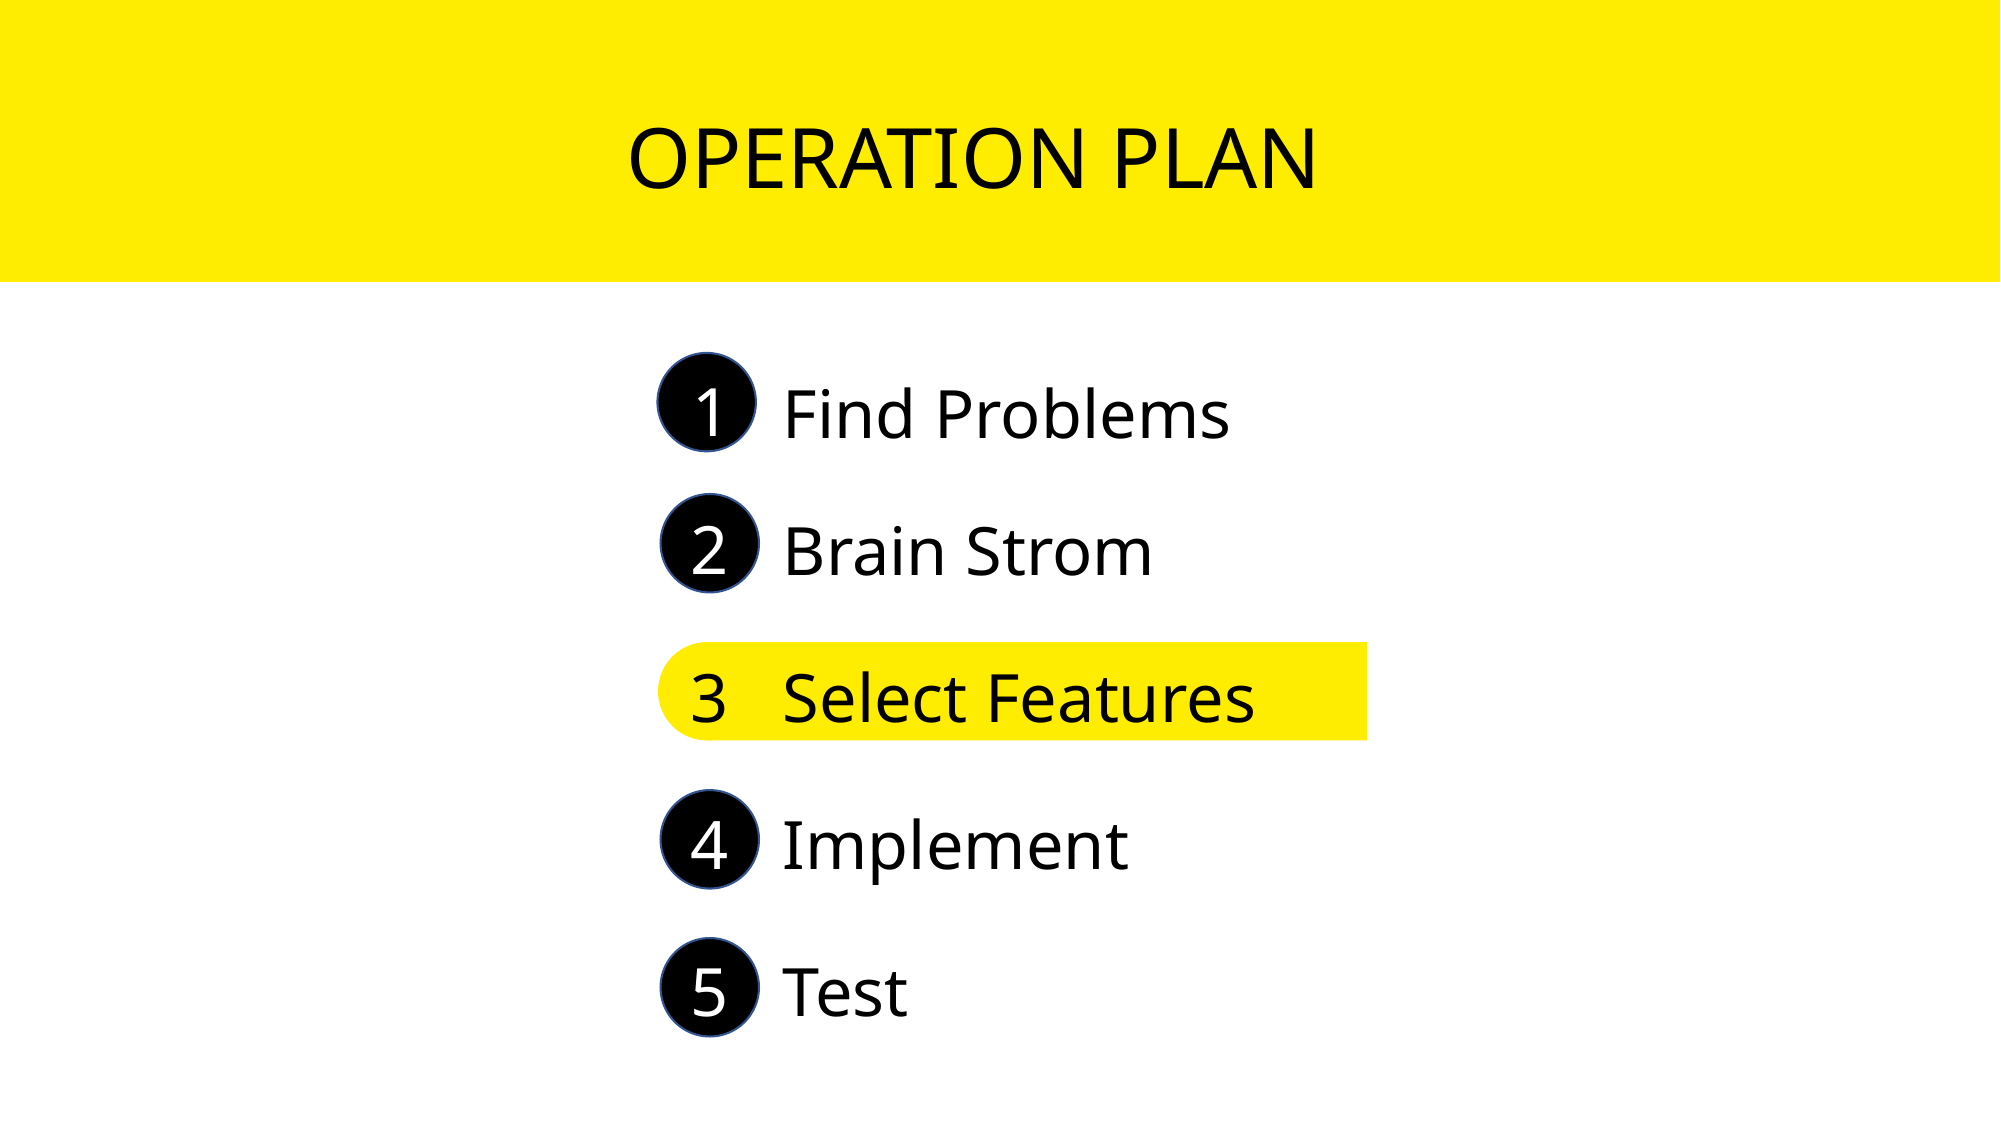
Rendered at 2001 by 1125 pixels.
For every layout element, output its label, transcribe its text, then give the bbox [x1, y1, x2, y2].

text_box OPERATION PLAN [611, 97, 1337, 213]
text_box [659, 936, 761, 1038]
text_box Implement [767, 804, 1811, 872]
text_box [659, 492, 761, 594]
text_box Brain Strom [767, 510, 1811, 579]
text_box [659, 789, 761, 890]
text_box Find Problems [767, 373, 1811, 441]
text_box 4 [674, 804, 739, 872]
text_box [718, 641, 1368, 741]
text_box 2 [674, 509, 739, 577]
text_box Test [767, 951, 1811, 1019]
text_box 5 [674, 951, 739, 1019]
text_box 1 [678, 371, 742, 440]
text_box Select Features [767, 657, 1811, 726]
text_box [0, 0, 2000, 282]
text_box [656, 351, 757, 453]
text_box 3 [674, 657, 739, 725]
text_box [657, 641, 758, 742]
